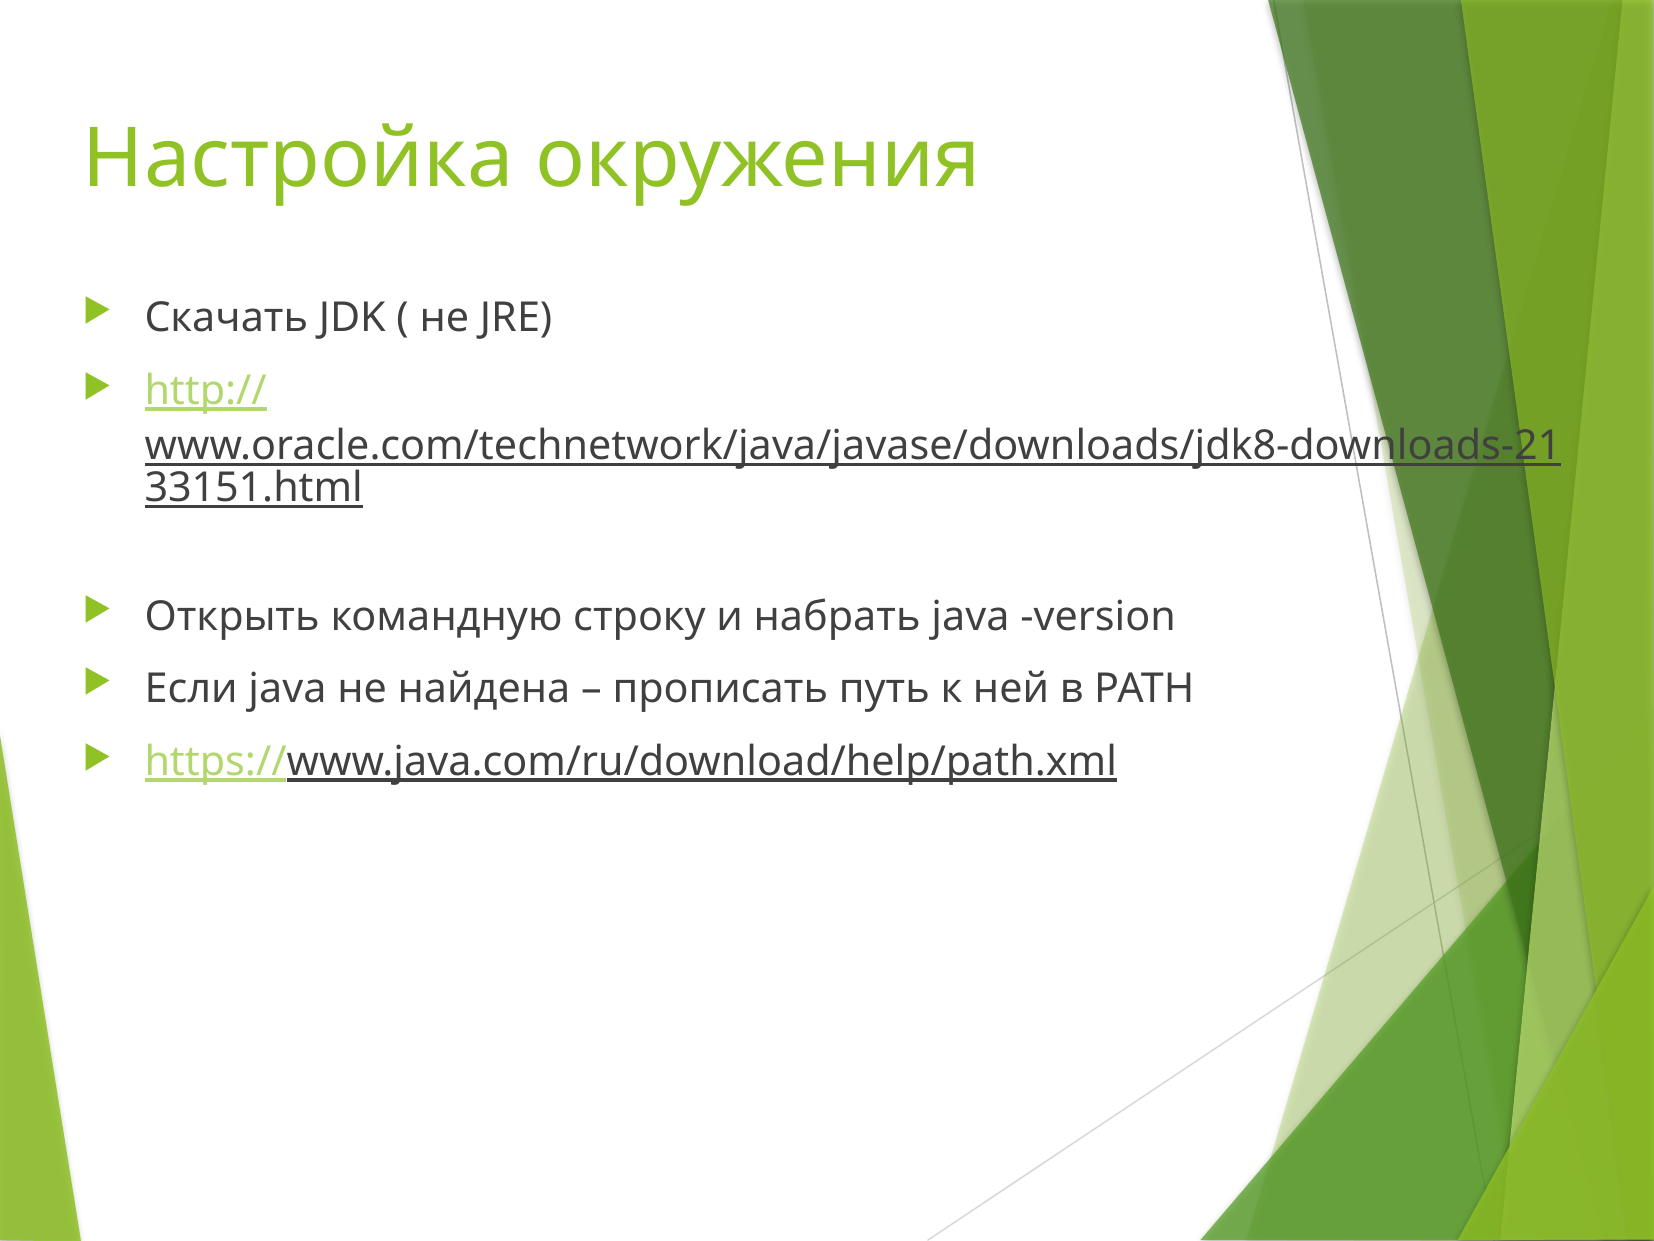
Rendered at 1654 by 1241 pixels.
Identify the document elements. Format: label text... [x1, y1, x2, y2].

title Настройка окружения [82, 49, 1571, 257]
list Скачать JDK ( не JRE) http://www.oracle.com/technetwork/java/javase/downloads/jdk8-downloads-2133151.html Открыть командную строку и набрать java -version Если java не найдена – прописать путь к ней в PATH https://www.java.com/ru/download/help/path.xml [82, 290, 1571, 1010]
